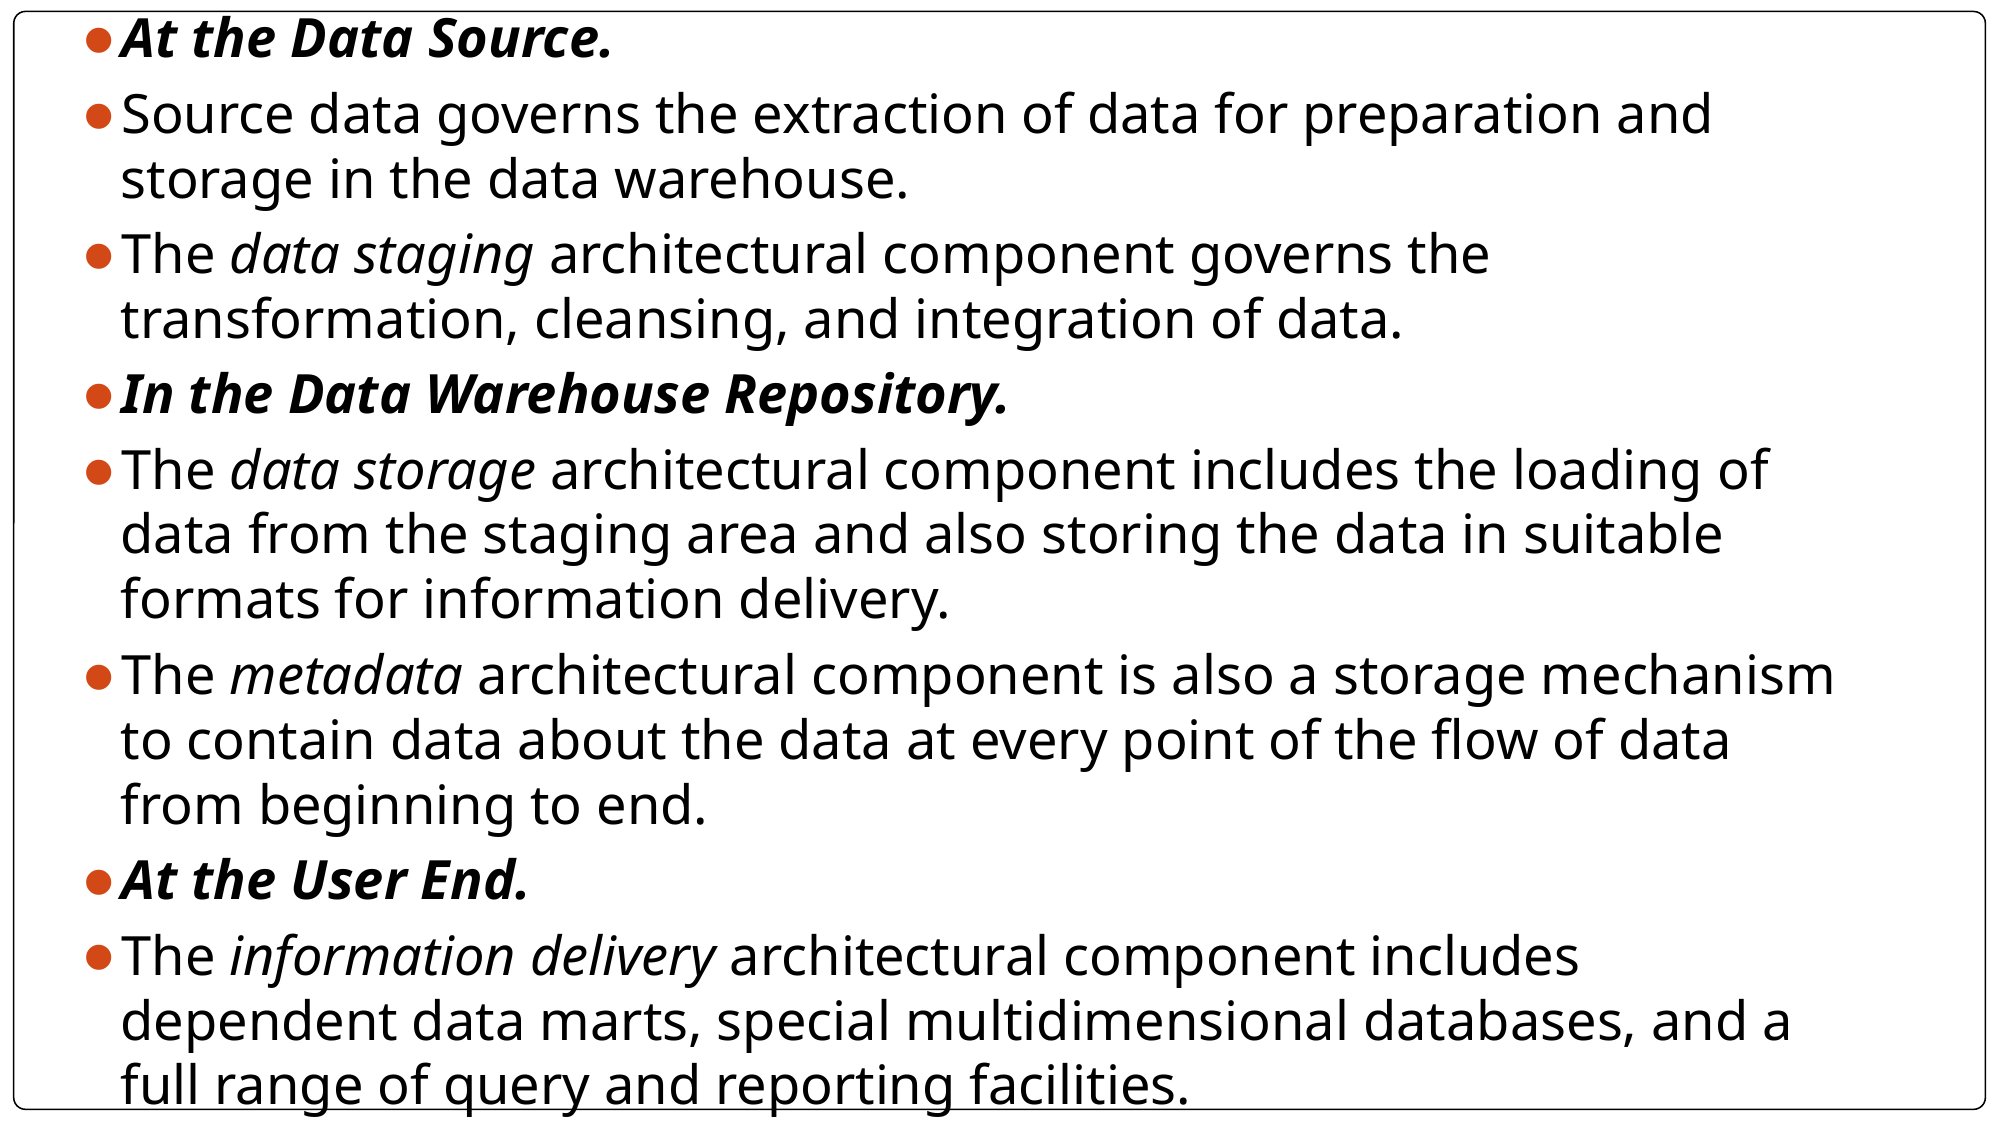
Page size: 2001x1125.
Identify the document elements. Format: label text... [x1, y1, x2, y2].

list At the Data Source. Source data governs the extraction of data for preparation and storage in the data warehouse. The data staging architectural component governs the transformation, cleansing, and integration of data. In the Data Warehouse Repository. The data storage architectural component includes the loading of data from the staging area and also storing the data in suitable formats for information delivery. The metadata architectural component is also a storage mechanism to contain data about the data at every point of the flow of data from beginning to end. At the User End. The information delivery architectural component includes dependent data marts, special multidimensional databases, and a full range of query and reporting facilities. [60, 0, 1880, 747]
